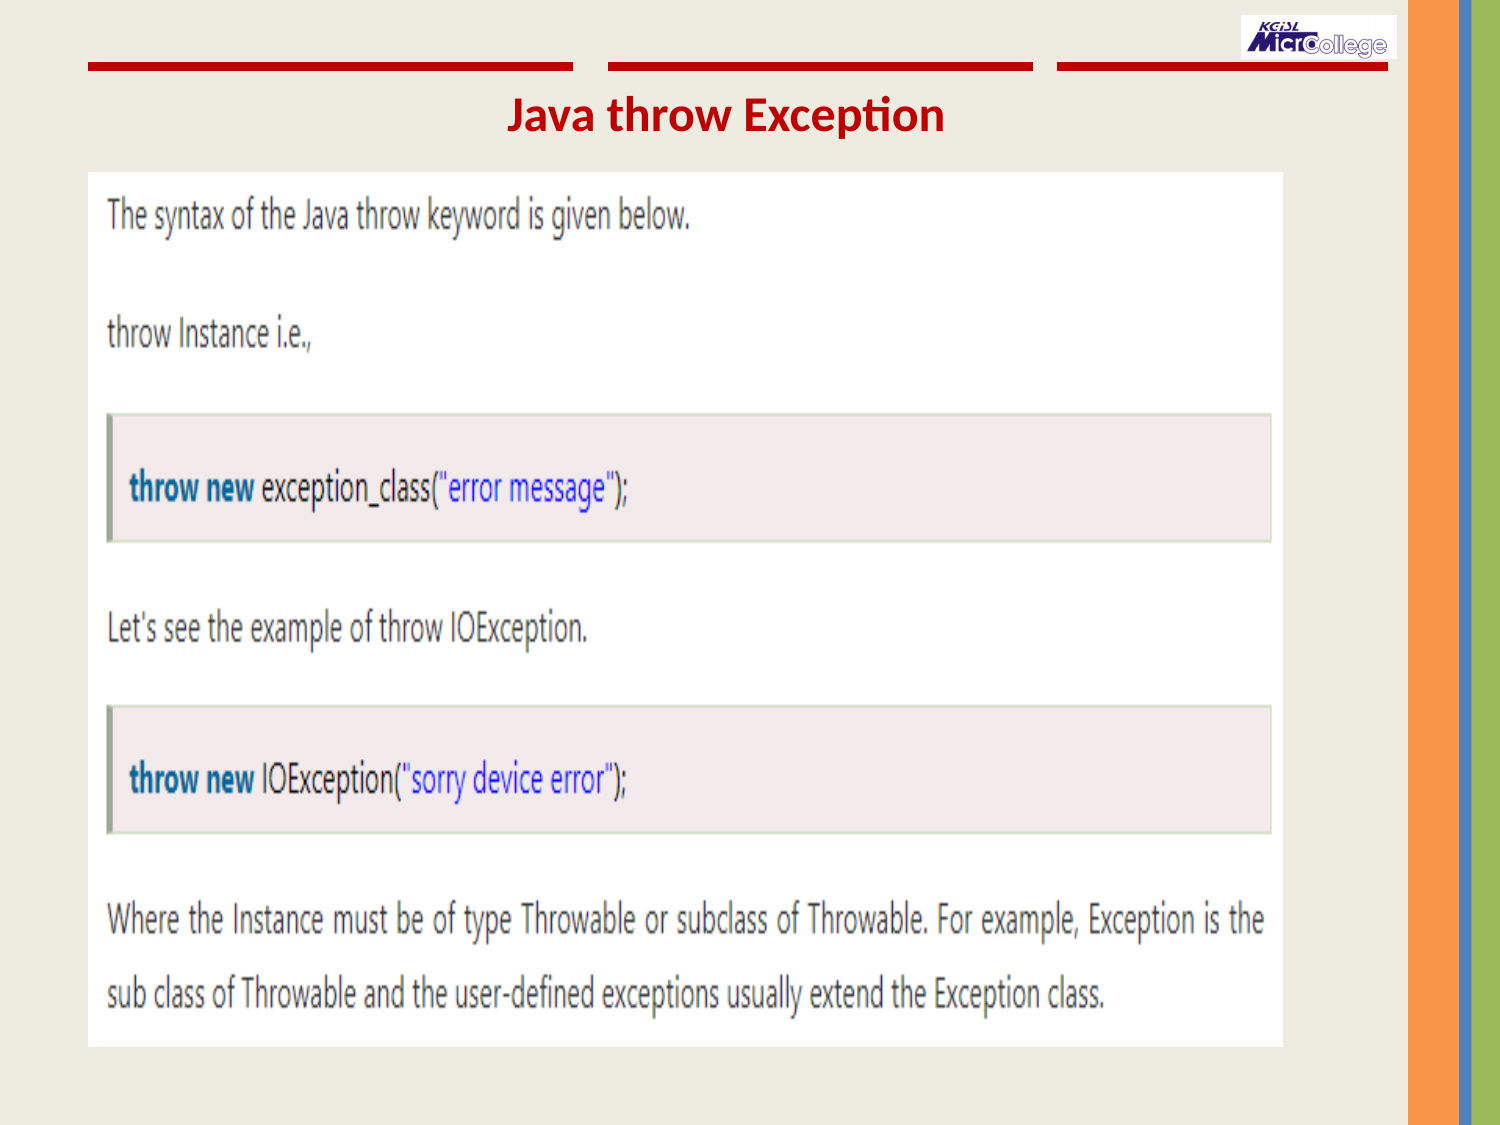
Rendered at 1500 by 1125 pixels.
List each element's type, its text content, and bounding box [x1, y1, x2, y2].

text_box Java throw Exception [88, 74, 1365, 150]
picture [88, 172, 1283, 1047]
list [87, 90, 1313, 1100]
picture [1241, 15, 1397, 59]
